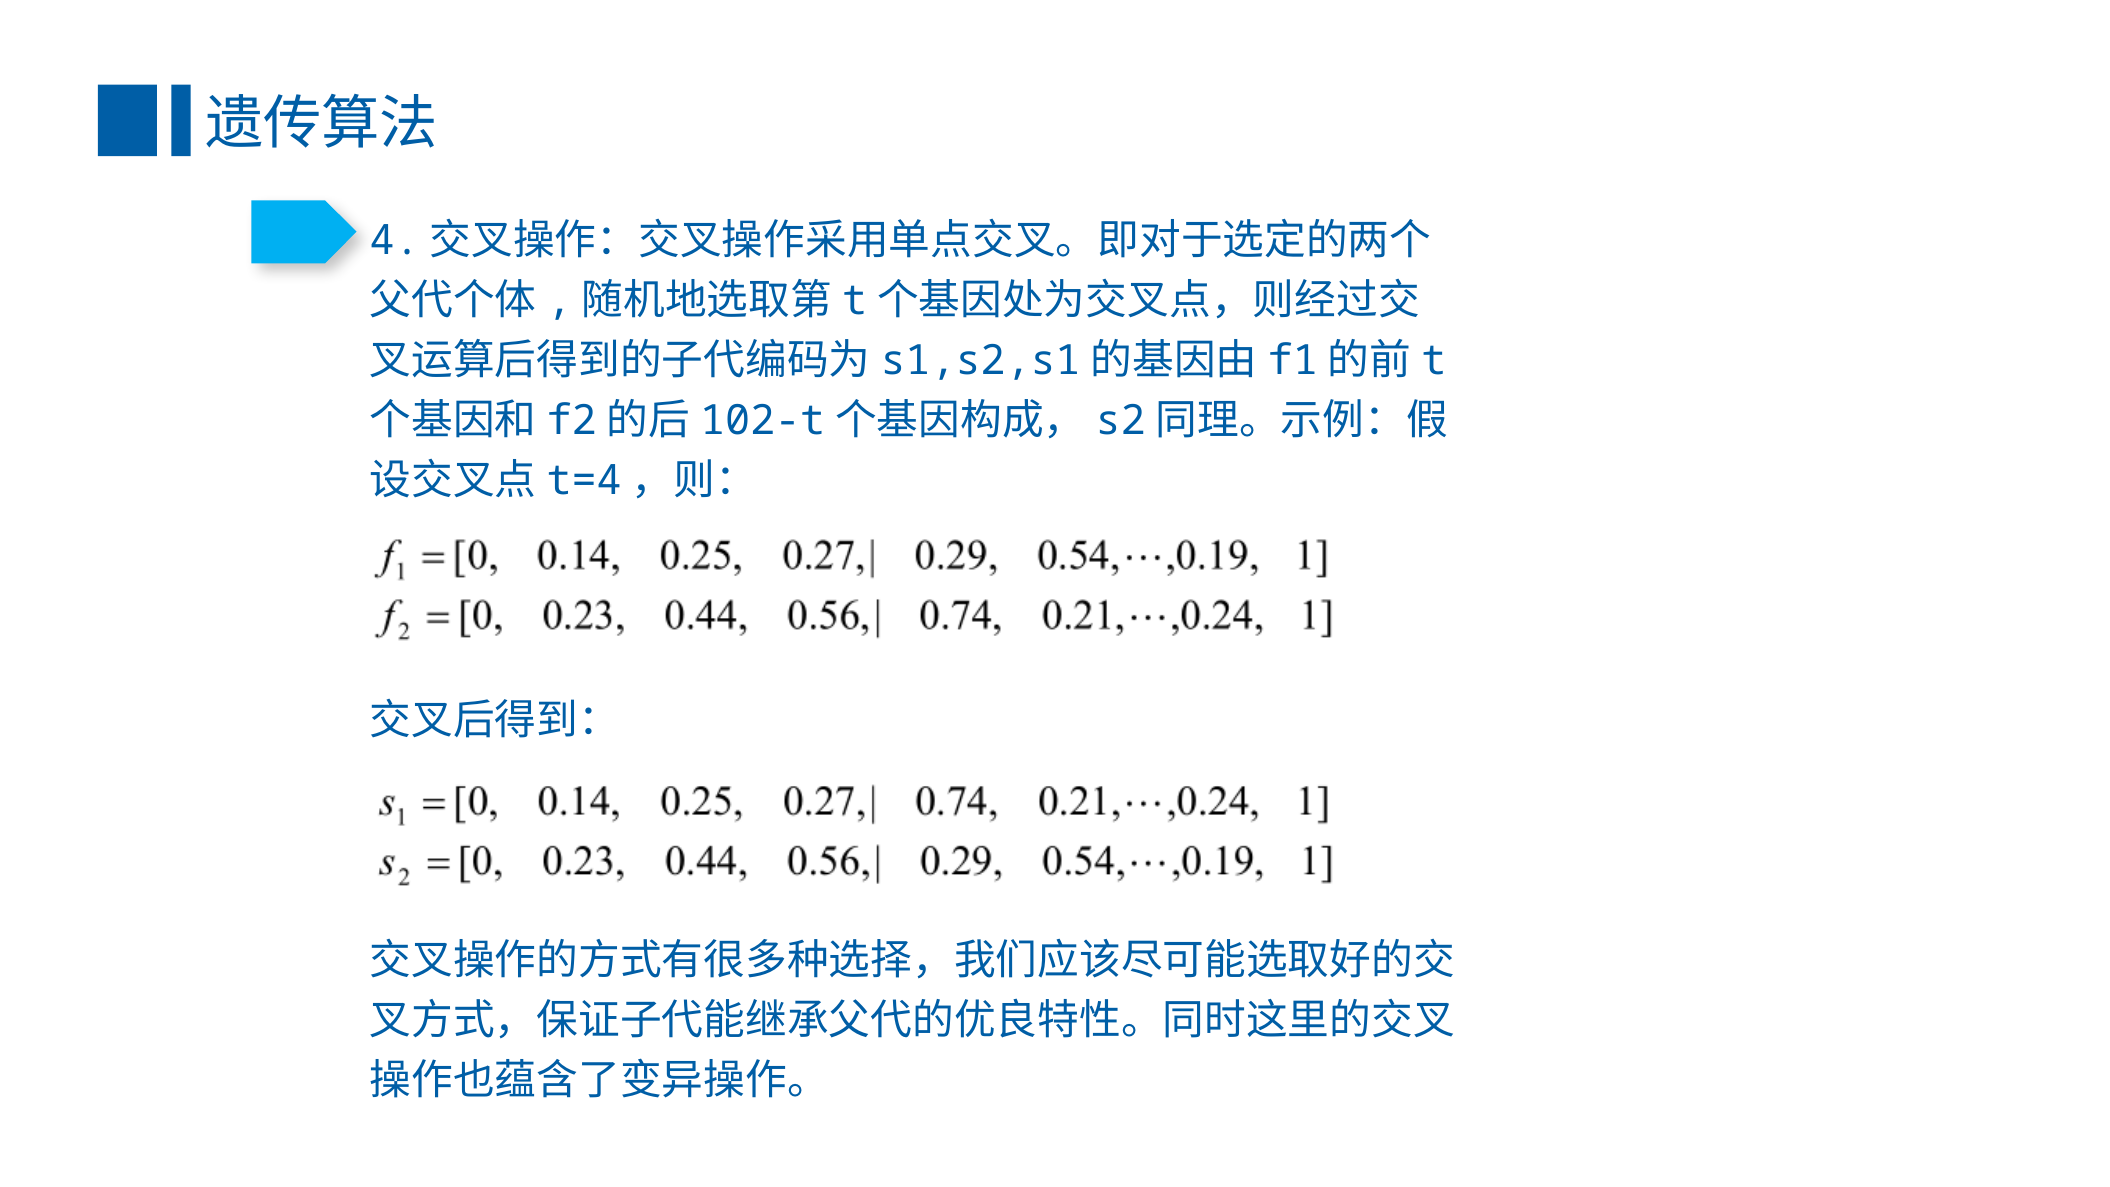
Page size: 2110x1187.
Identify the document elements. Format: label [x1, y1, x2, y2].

picture [364, 774, 1359, 895]
text_box [250, 199, 358, 265]
text_box [354, 221, 1681, 291]
text_box [97, 77, 986, 164]
picture [369, 524, 1340, 647]
